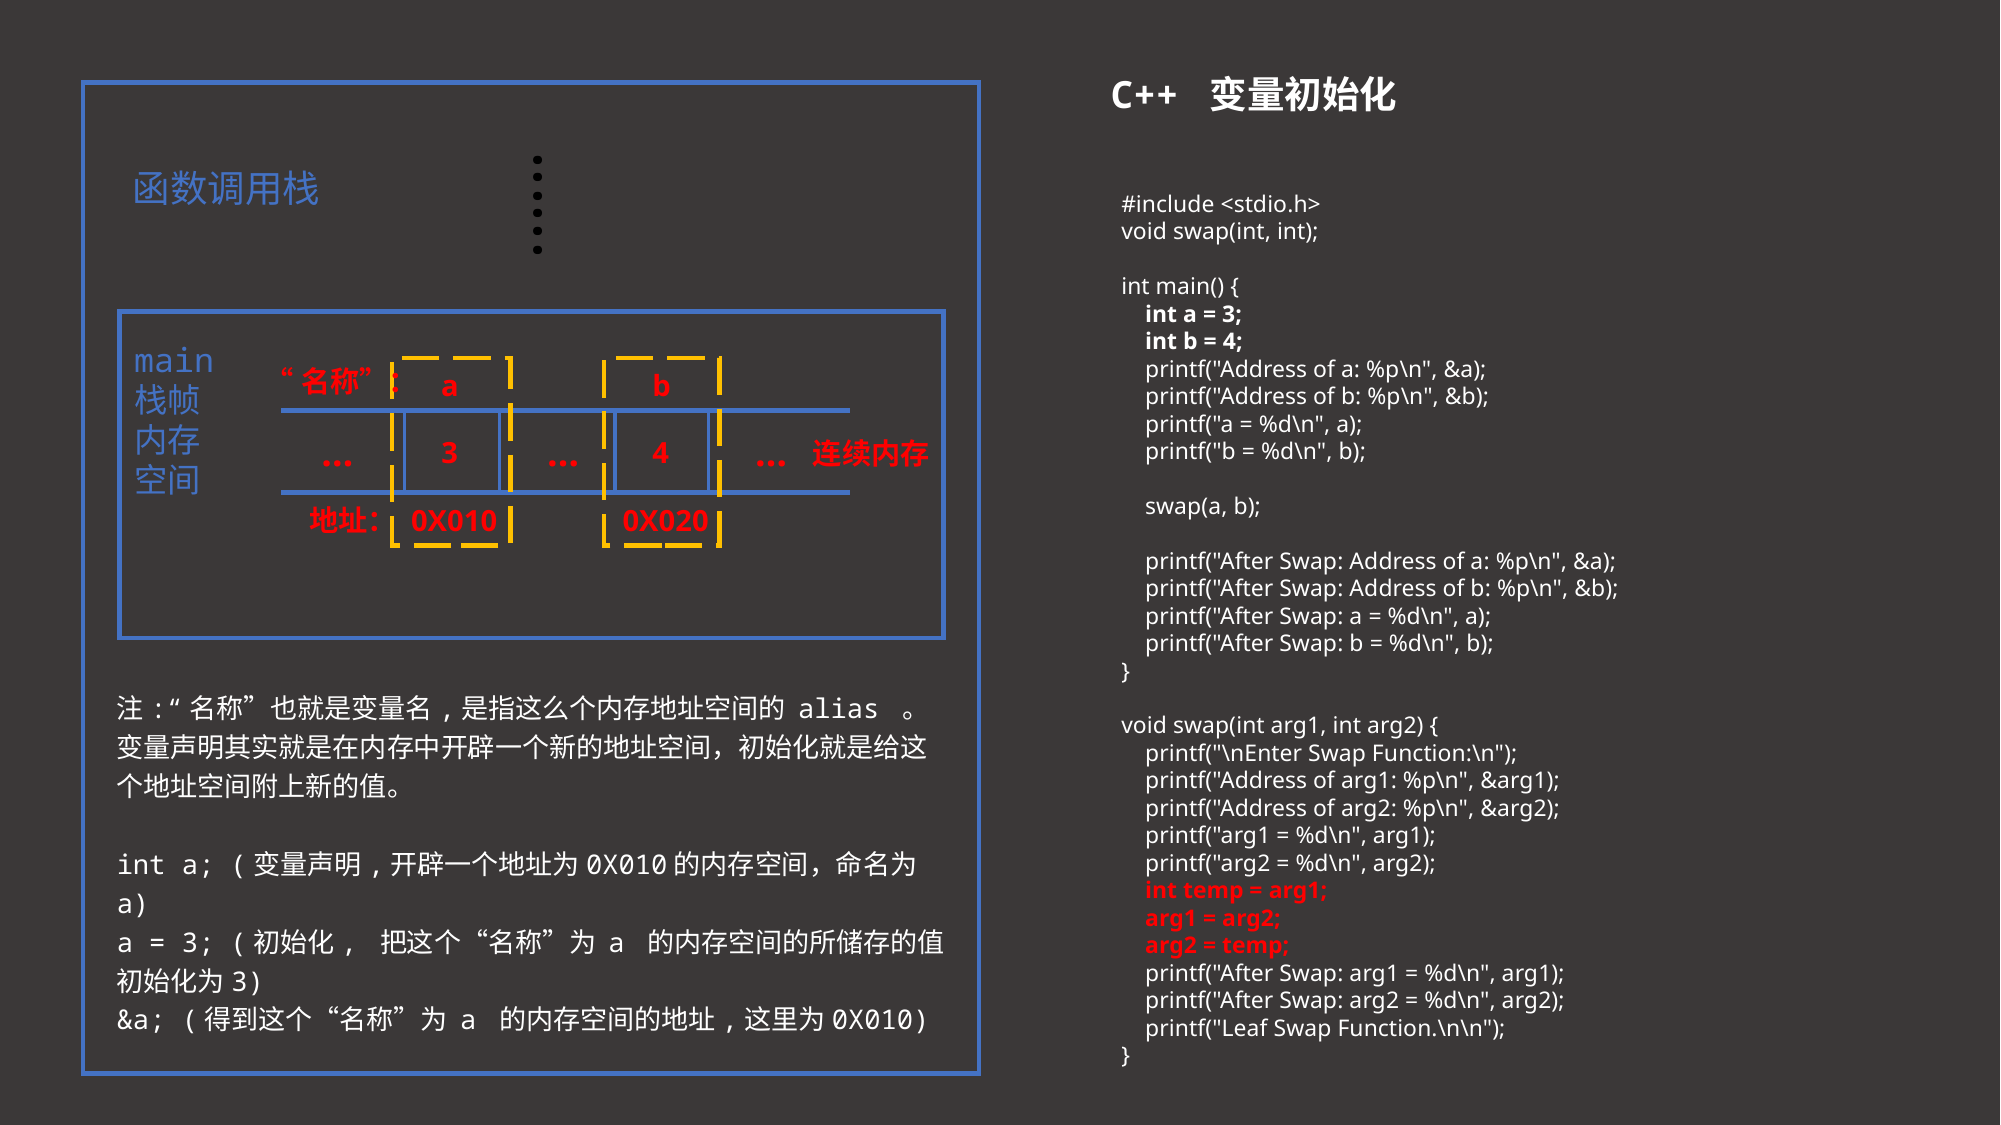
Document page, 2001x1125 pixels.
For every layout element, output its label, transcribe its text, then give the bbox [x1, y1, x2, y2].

text_box [82, 82, 980, 1074]
text_box ...... [497, 136, 609, 240]
text_box C++ 变量初始化 [1096, 64, 1413, 124]
text_box [119, 310, 945, 639]
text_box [269, 356, 946, 546]
text_box 函数调用栈 [117, 157, 335, 218]
text_box main 栈帧 内存 空间 [119, 331, 249, 506]
text_box #include <stdio.h> void swap(int, int); int main() { int a = 3; int b = 4; printf("Address of a: %p\n", &a); printf("Address of b: %p\n", &b); printf("a = %d\n", a); printf("b = %d\n", b); swap(a, b); printf("After Swap: Address of a: %p\n", &a); printf("After Swap: Address of b: %p\n", &b); printf("After Swap: a = %d\n", a); printf("After Swap: b = %d\n", b); } void swap(int arg1, int arg2) { printf("\nEnter Swap Function:\n"); printf("Address of arg1: %p\n", &arg1); printf("Address of arg2: %p\n", &arg2); printf("arg1 = %d\n", arg1); printf("arg2 = %d\n", arg2); int temp = arg1; arg1 = arg2; arg2 = temp; printf("After Swap: arg1 = %d\n", arg1); printf("After Swap: arg2 = %d\n", arg2); printf("Leaf Swap Function.\n\n"); } [1106, 182, 1765, 1076]
text_box 注:“名称”也就是变量名,是指这么个内存地址空间的 alias 。变量声明其实就是在内存中开辟一个新的地址空间，初始化就是给这个地址空间附上新的值。 int a; (变量声明,开辟一个地址为0X010的内存空间，命名为 a) a = 3; (初始化, 把这个“名称”为 a 的内存空间的所储存的值初始化为3) &a; (得到这个“名称”为 a 的内存空间的地址,这里为0X010) [102, 677, 964, 1043]
